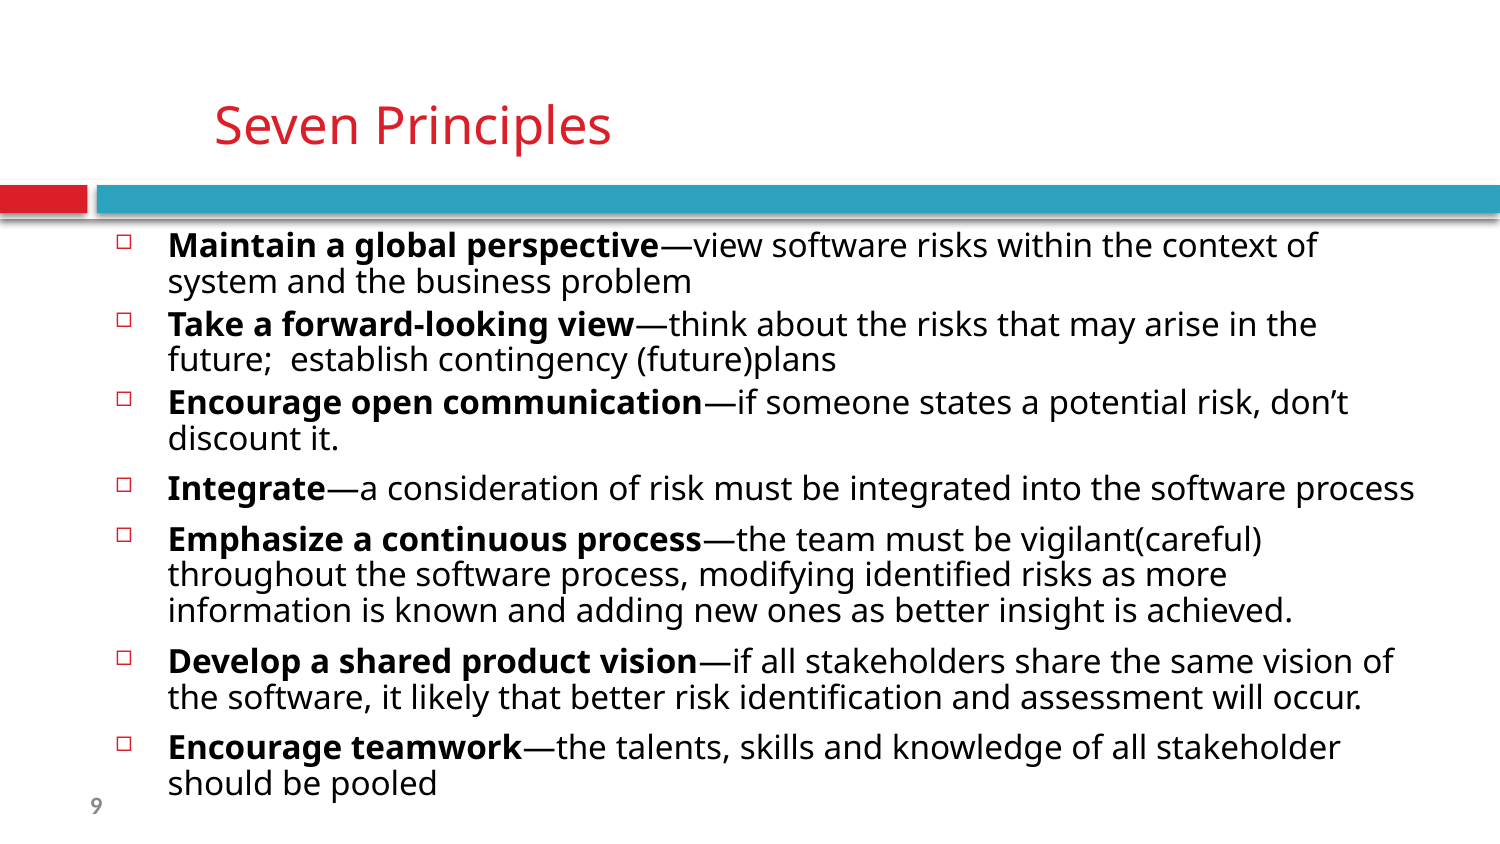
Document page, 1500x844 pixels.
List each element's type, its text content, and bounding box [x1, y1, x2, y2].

list Maintain a global perspective—view software risks within the context of system and the business problem Take a forward-looking view—think about the risks that may arise in the future; establish contingency (future)plans Encourage open communication—if someone states a potential risk, don’t discount it. Integrate—a consideration of risk must be integrated into the software process Emphasize a continuous process—the team must be vigilant(careful) throughout the software process, modifying identified risks as more information is known and adding new ones as better insight is achieved. Develop a shared product vision—if all stakeholders share the same vision of the software, it likely that better risk identification and assessment will occur. Encourage teamwork—the talents, skills and knowledge of all stakeholder should be pooled [100, 221, 1438, 754]
title Seven Principles [200, 84, 1300, 163]
slide_number 9 [75, 782, 425, 827]
